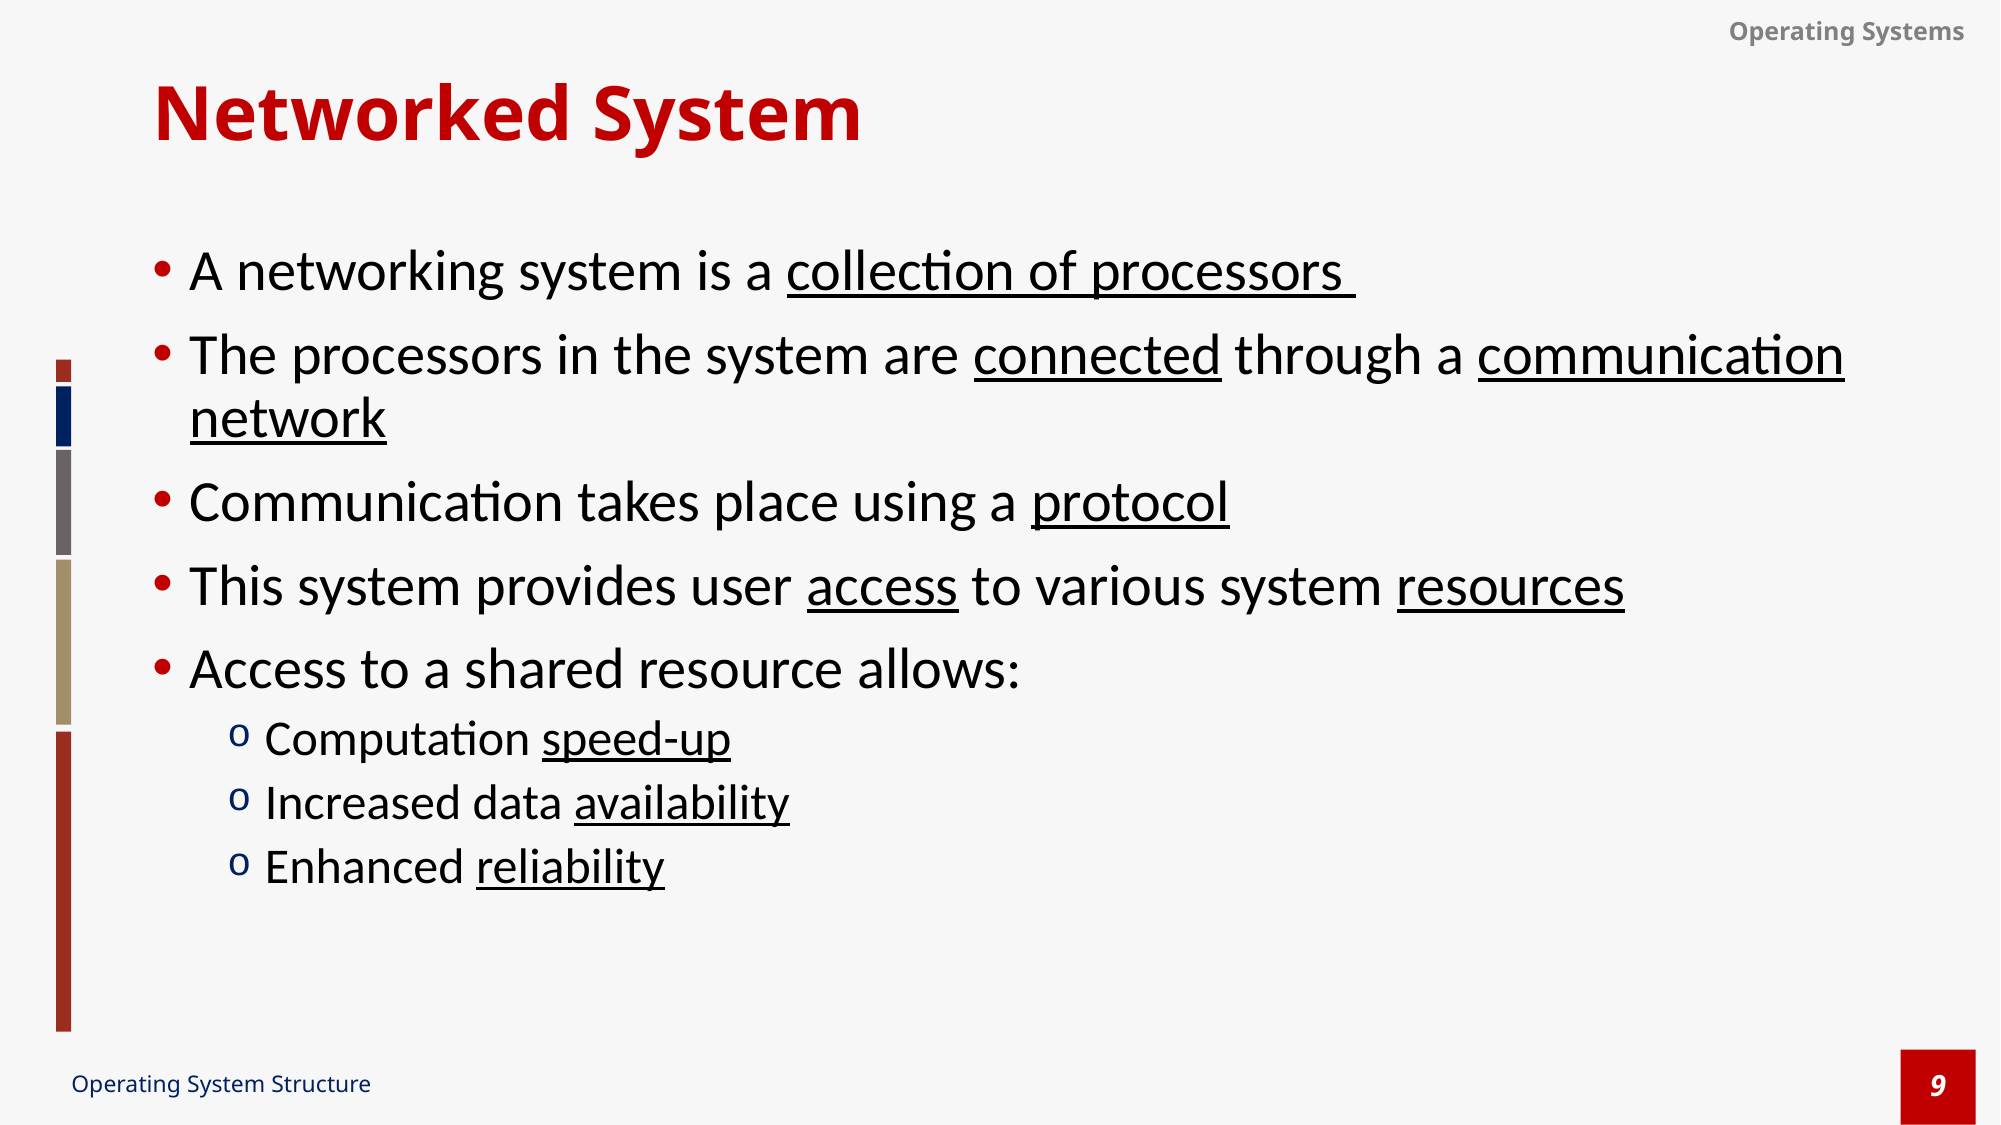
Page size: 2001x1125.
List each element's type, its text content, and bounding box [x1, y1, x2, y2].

list A networking system is a collection of processors The processors in the system are connected through a communication network Communication takes place using a protocol This system provides user access to various system resources Access to a shared resource allows: Computation speed-up Increased data availability Enhanced reliability [137, 232, 1863, 1043]
title Networked System [137, 7, 1863, 226]
